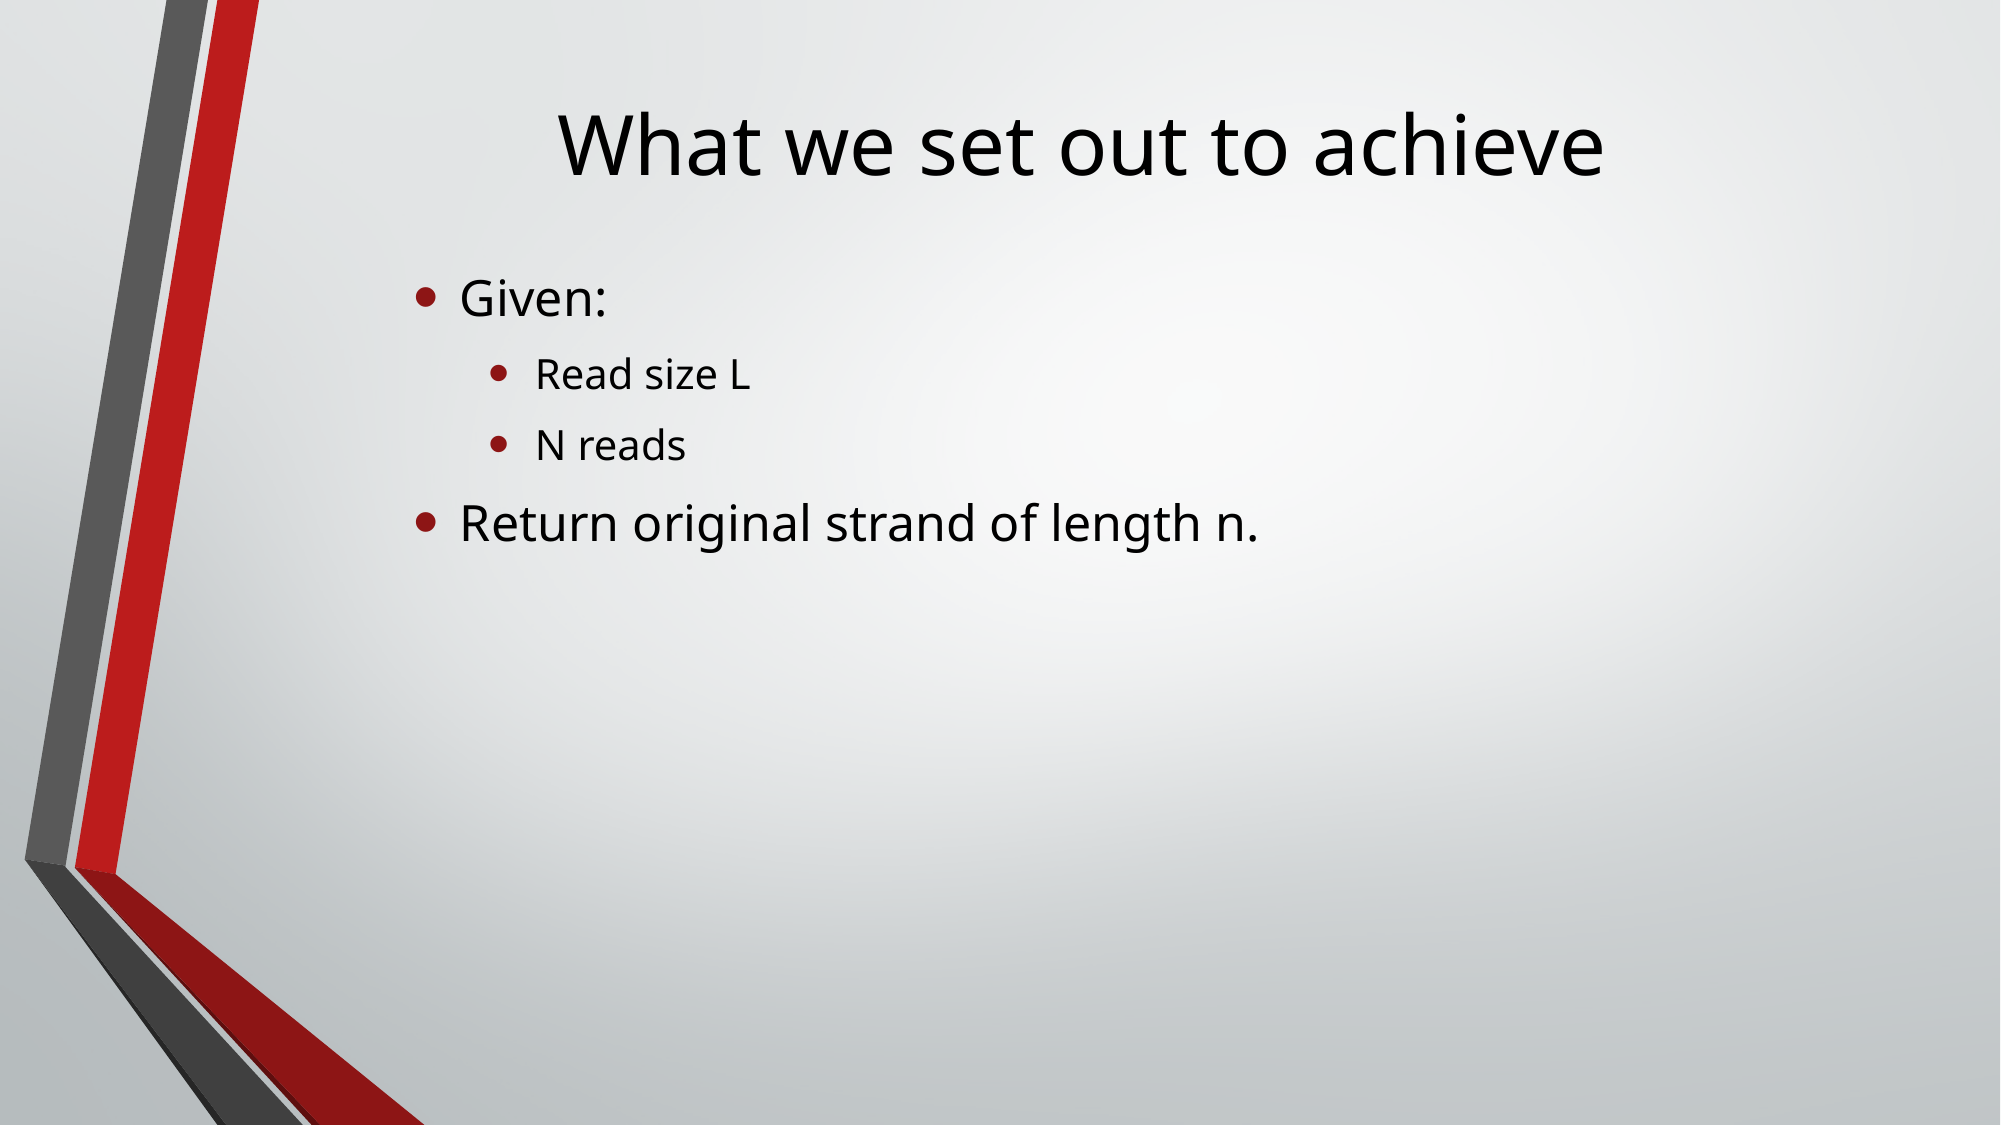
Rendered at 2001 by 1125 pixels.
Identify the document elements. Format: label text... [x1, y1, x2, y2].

list Given: Read size L N reads Return original strand of length n. [398, 112, 1826, 706]
title What we set out to achieve [260, 0, 1904, 287]
